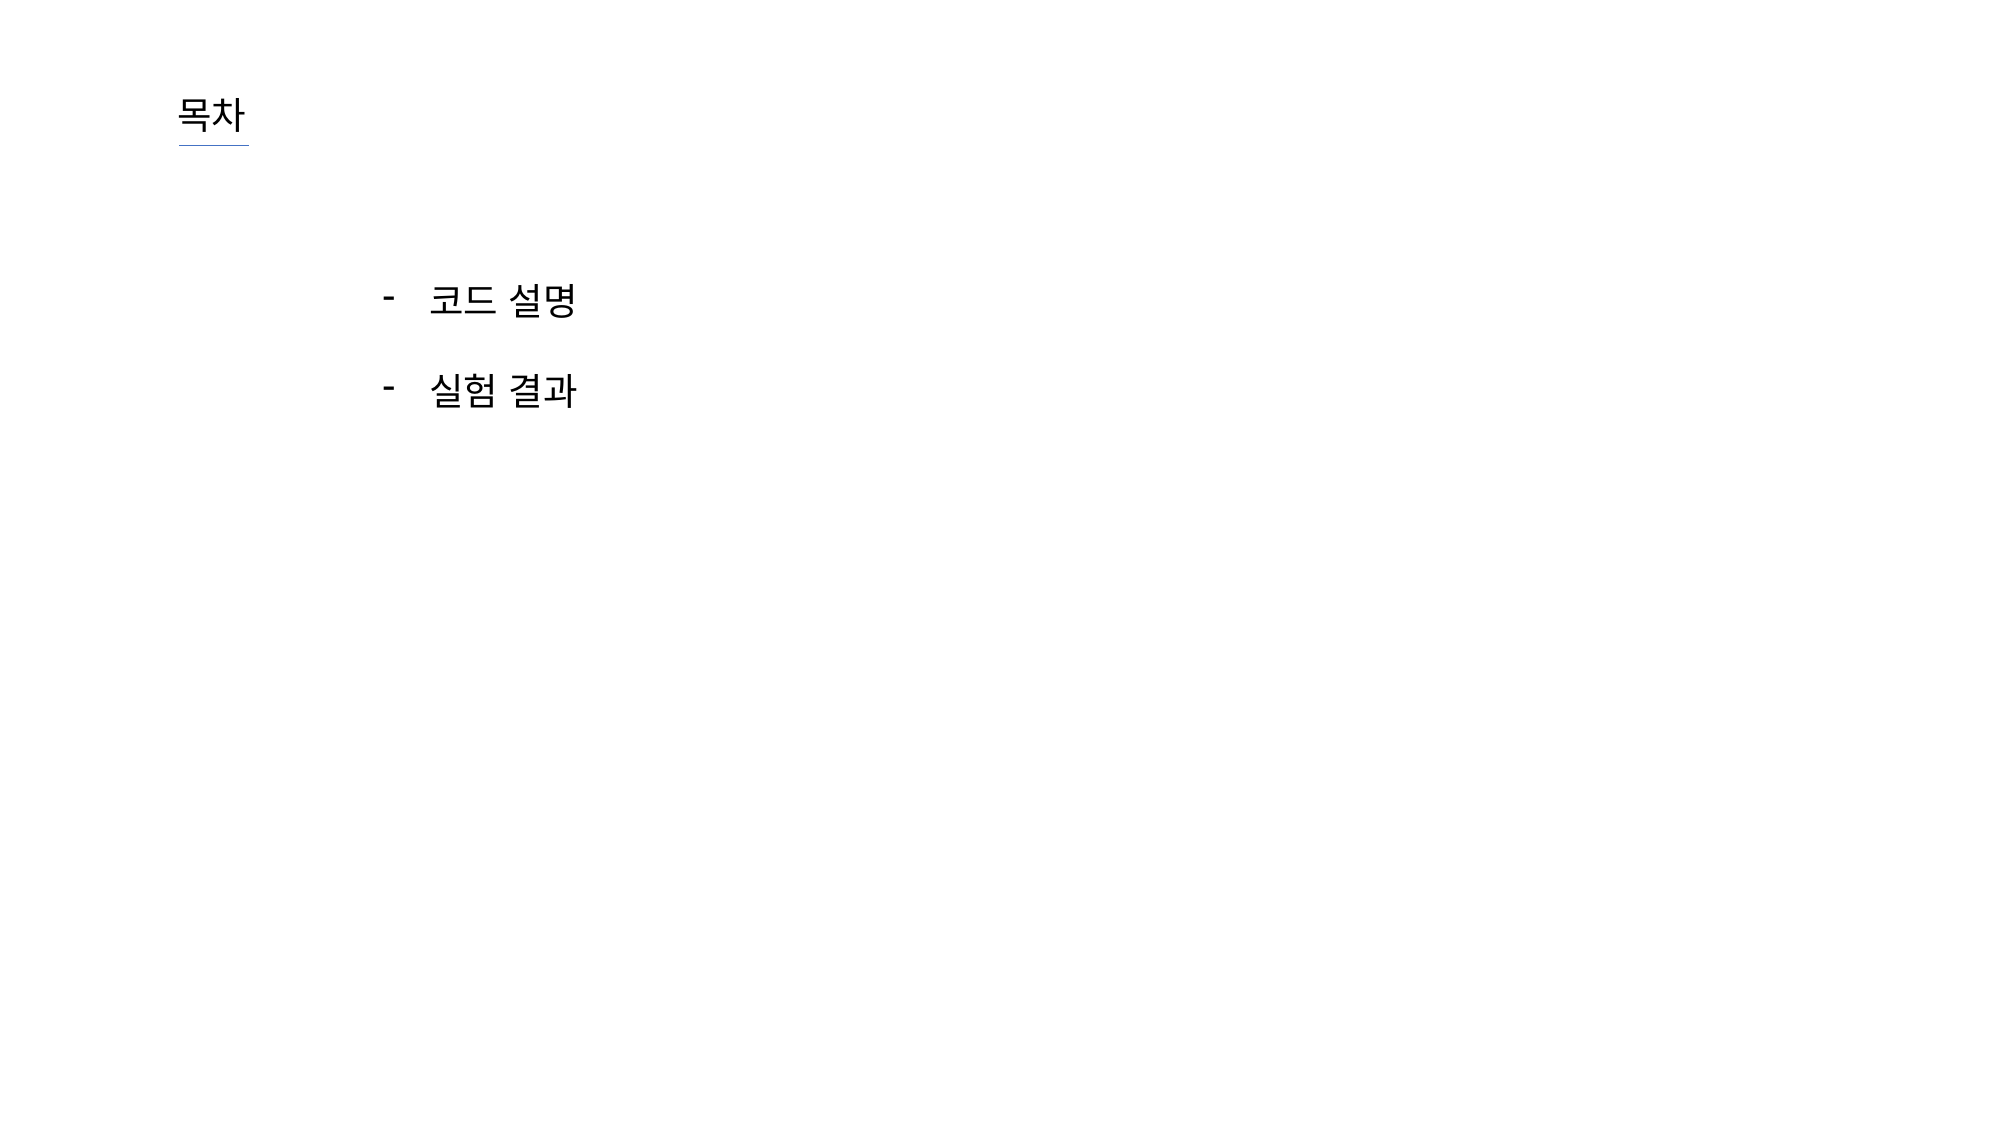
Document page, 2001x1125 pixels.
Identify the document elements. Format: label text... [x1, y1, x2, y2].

text_box 코드 설명 실험 결과 [368, 270, 1143, 421]
text_box 목차 [162, 84, 634, 145]
